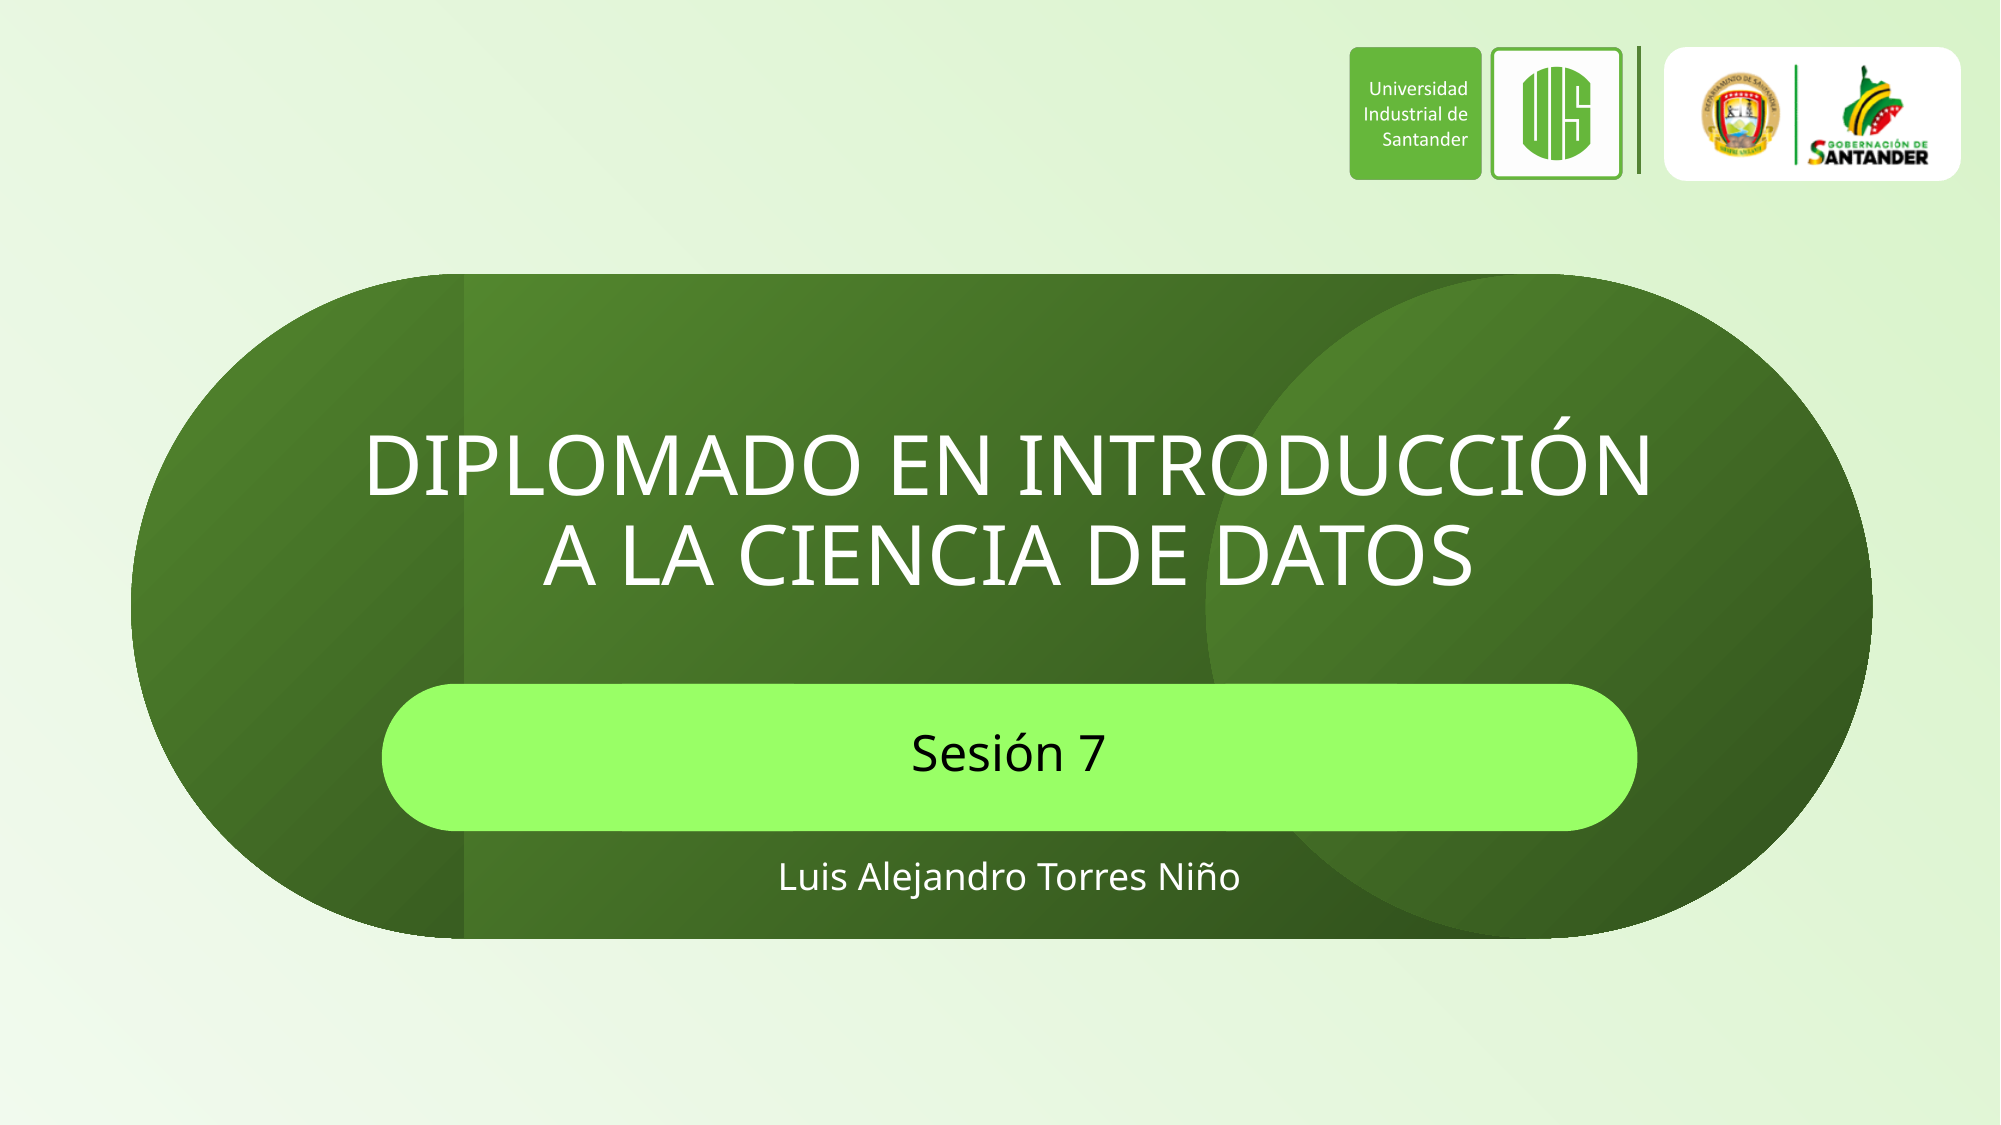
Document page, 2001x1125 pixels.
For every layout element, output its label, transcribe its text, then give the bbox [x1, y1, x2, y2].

list Sesión 7 [442, 720, 1577, 795]
text_box Luis Alejandro Torres Niño [694, 845, 1325, 906]
picture [1348, 45, 1624, 181]
picture [1661, 45, 1962, 182]
title DIPLOMADO EN INTRODUCCIÓN A LA CIENCIA DE DATOS [345, 404, 1674, 622]
